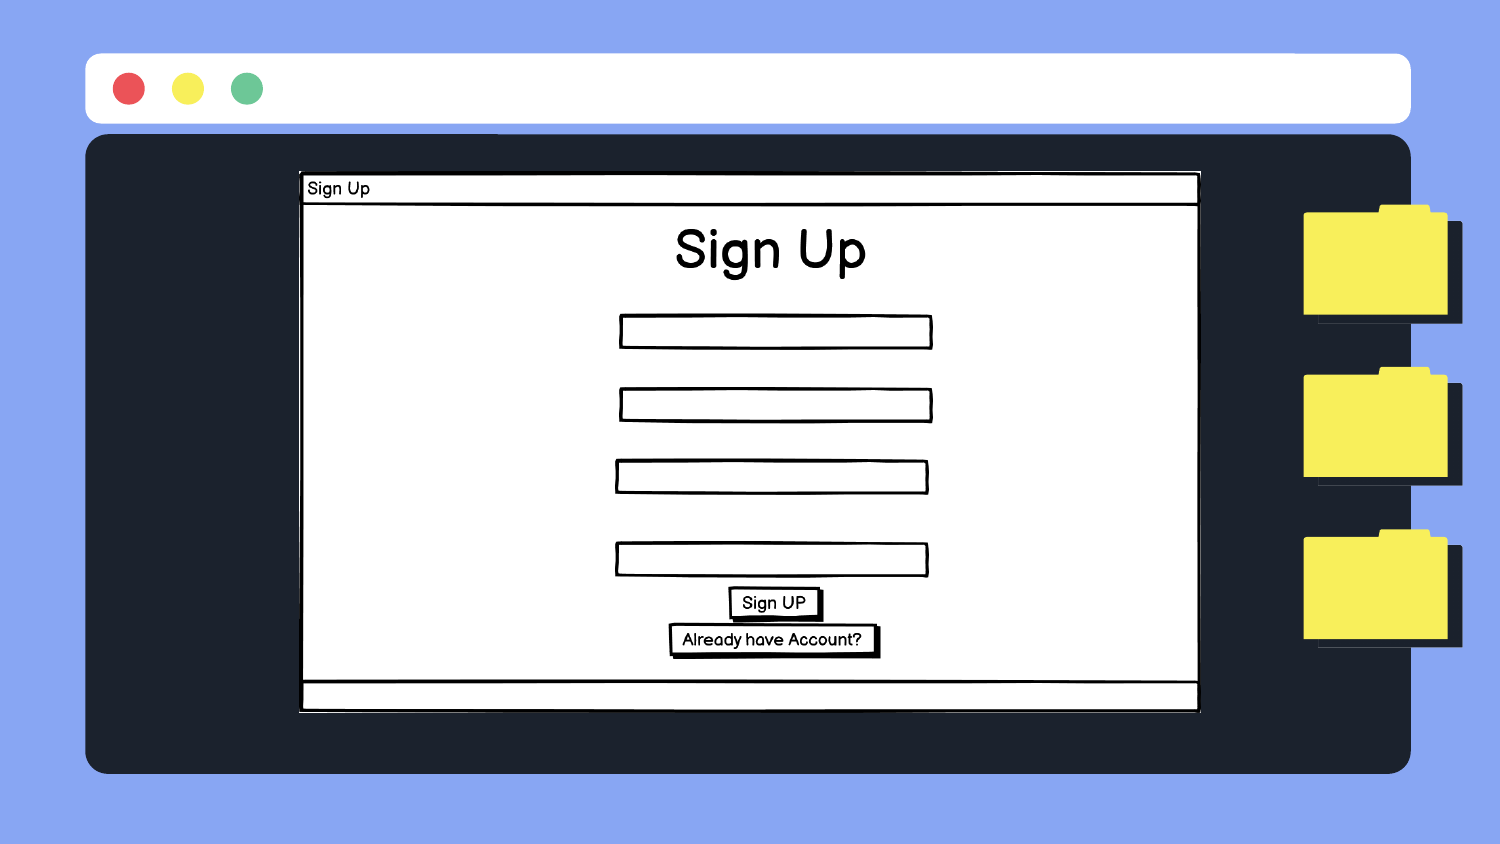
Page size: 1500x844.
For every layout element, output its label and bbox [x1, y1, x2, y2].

picture [298, 170, 1202, 714]
